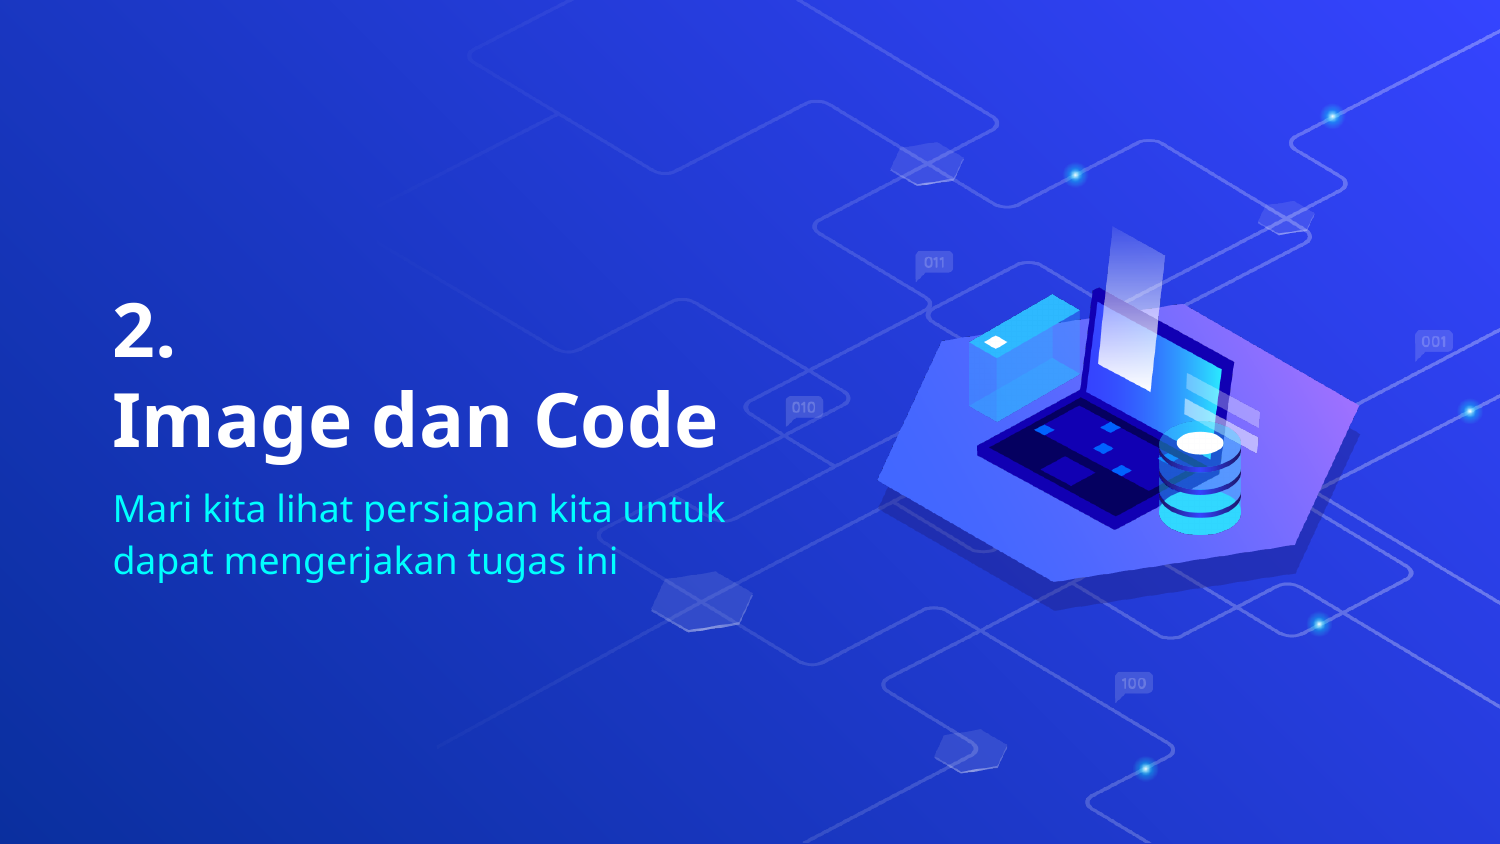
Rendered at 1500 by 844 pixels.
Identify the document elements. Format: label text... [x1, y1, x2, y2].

picture [0, 0, 1500, 844]
subtitle Mari kita lihat persiapan kita untuk dapat mengerjakan tugas ini [112, 478, 812, 608]
title 2. Image dan Code [112, 272, 812, 463]
